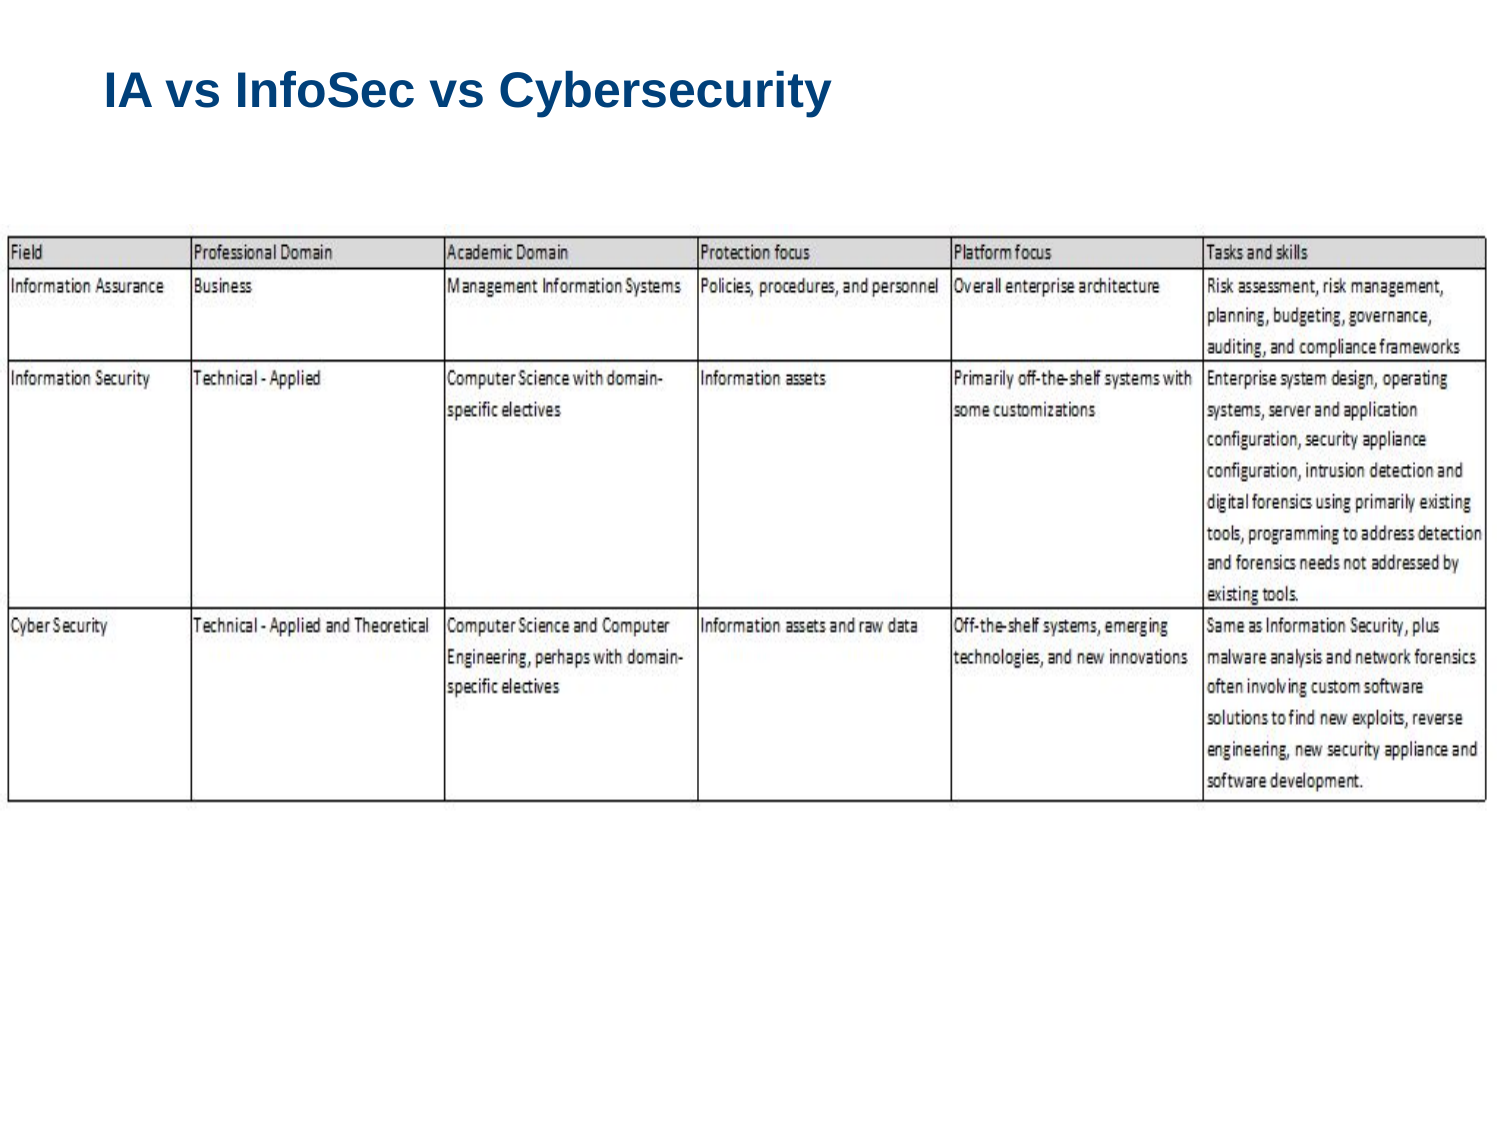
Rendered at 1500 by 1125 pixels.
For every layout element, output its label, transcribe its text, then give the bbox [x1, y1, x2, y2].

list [0, 224, 1498, 813]
title IA vs InfoSec vs Cybersecurity [88, 49, 1451, 213]
